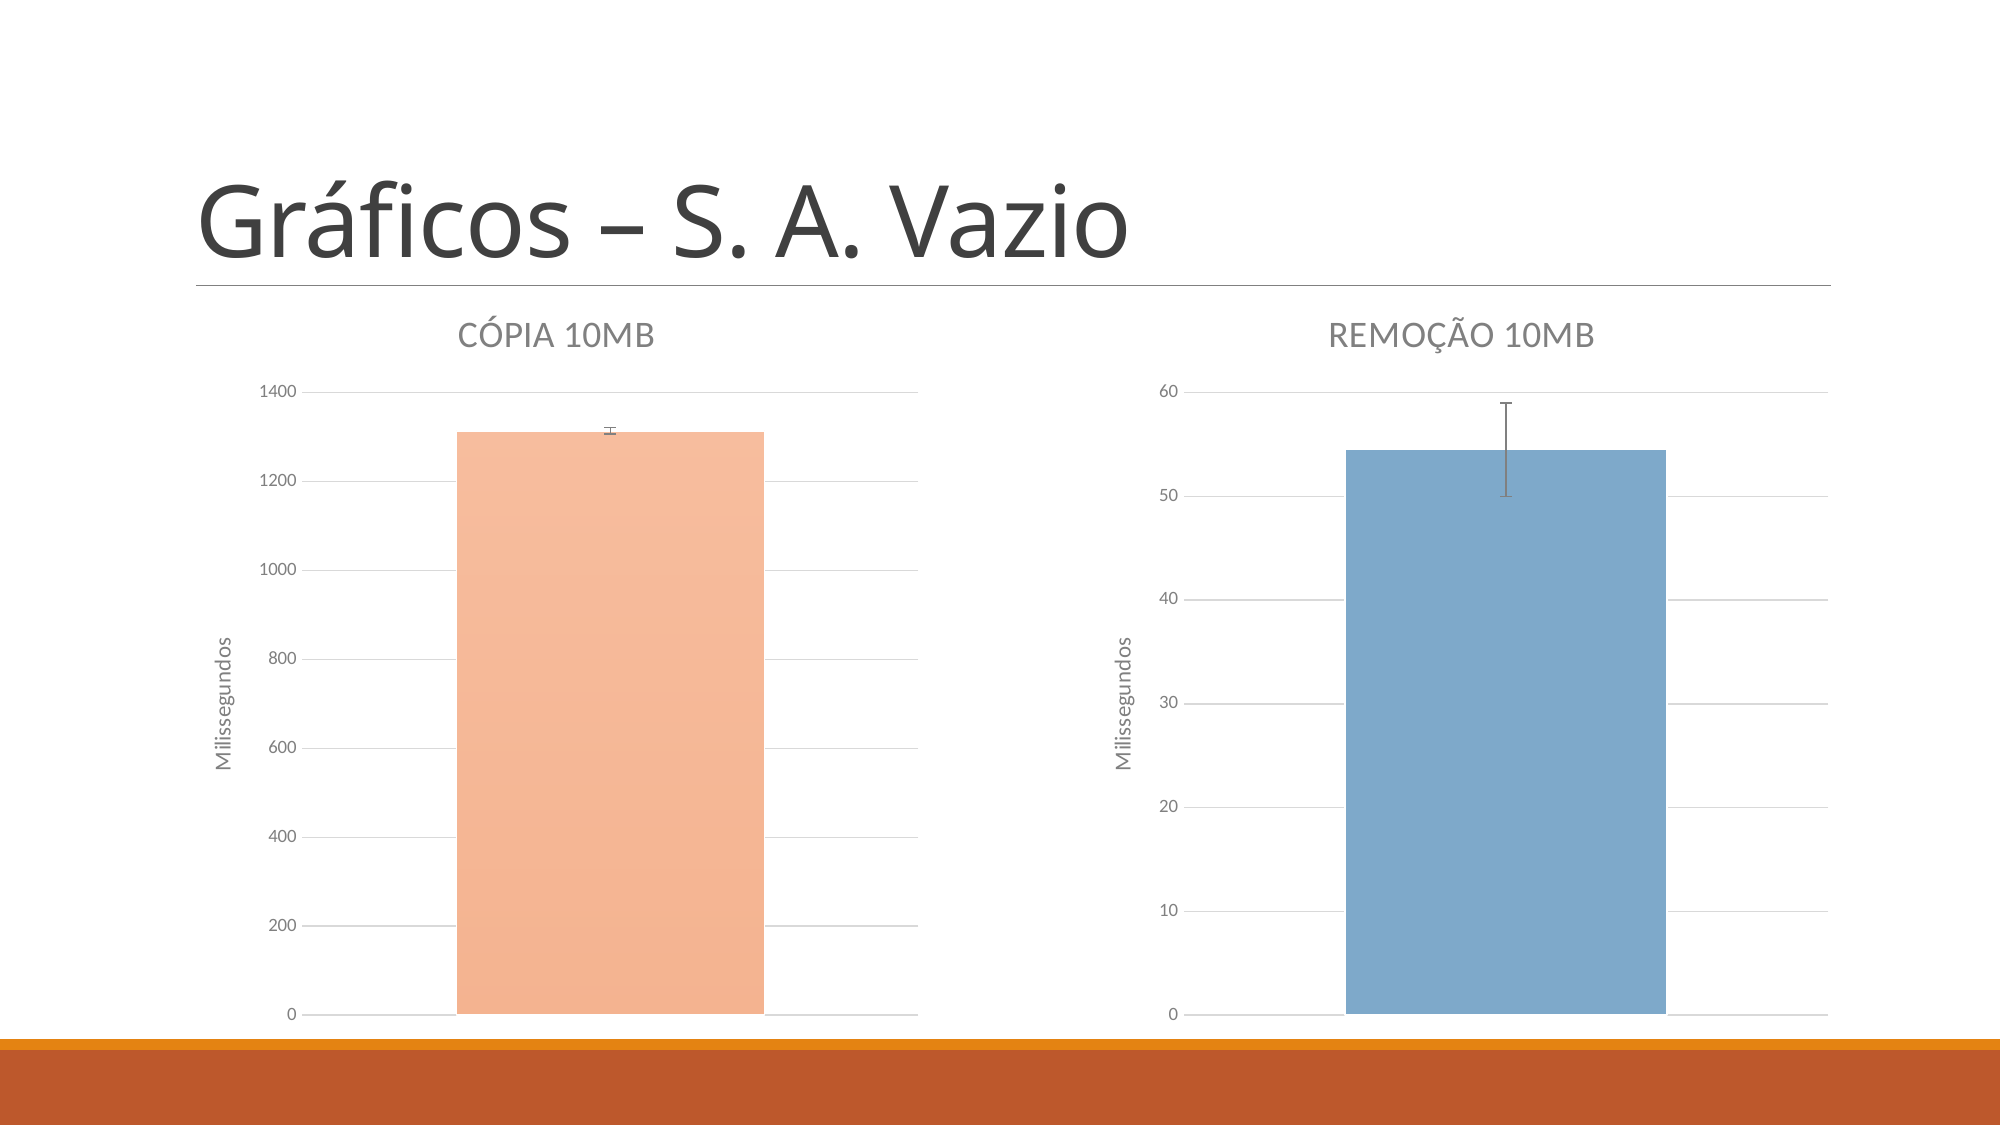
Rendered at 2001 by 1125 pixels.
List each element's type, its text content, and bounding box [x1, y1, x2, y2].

chart [1079, 284, 1845, 1041]
title Gráficos – S. A. Vazio [180, 47, 1830, 285]
chart [179, 284, 934, 1041]
